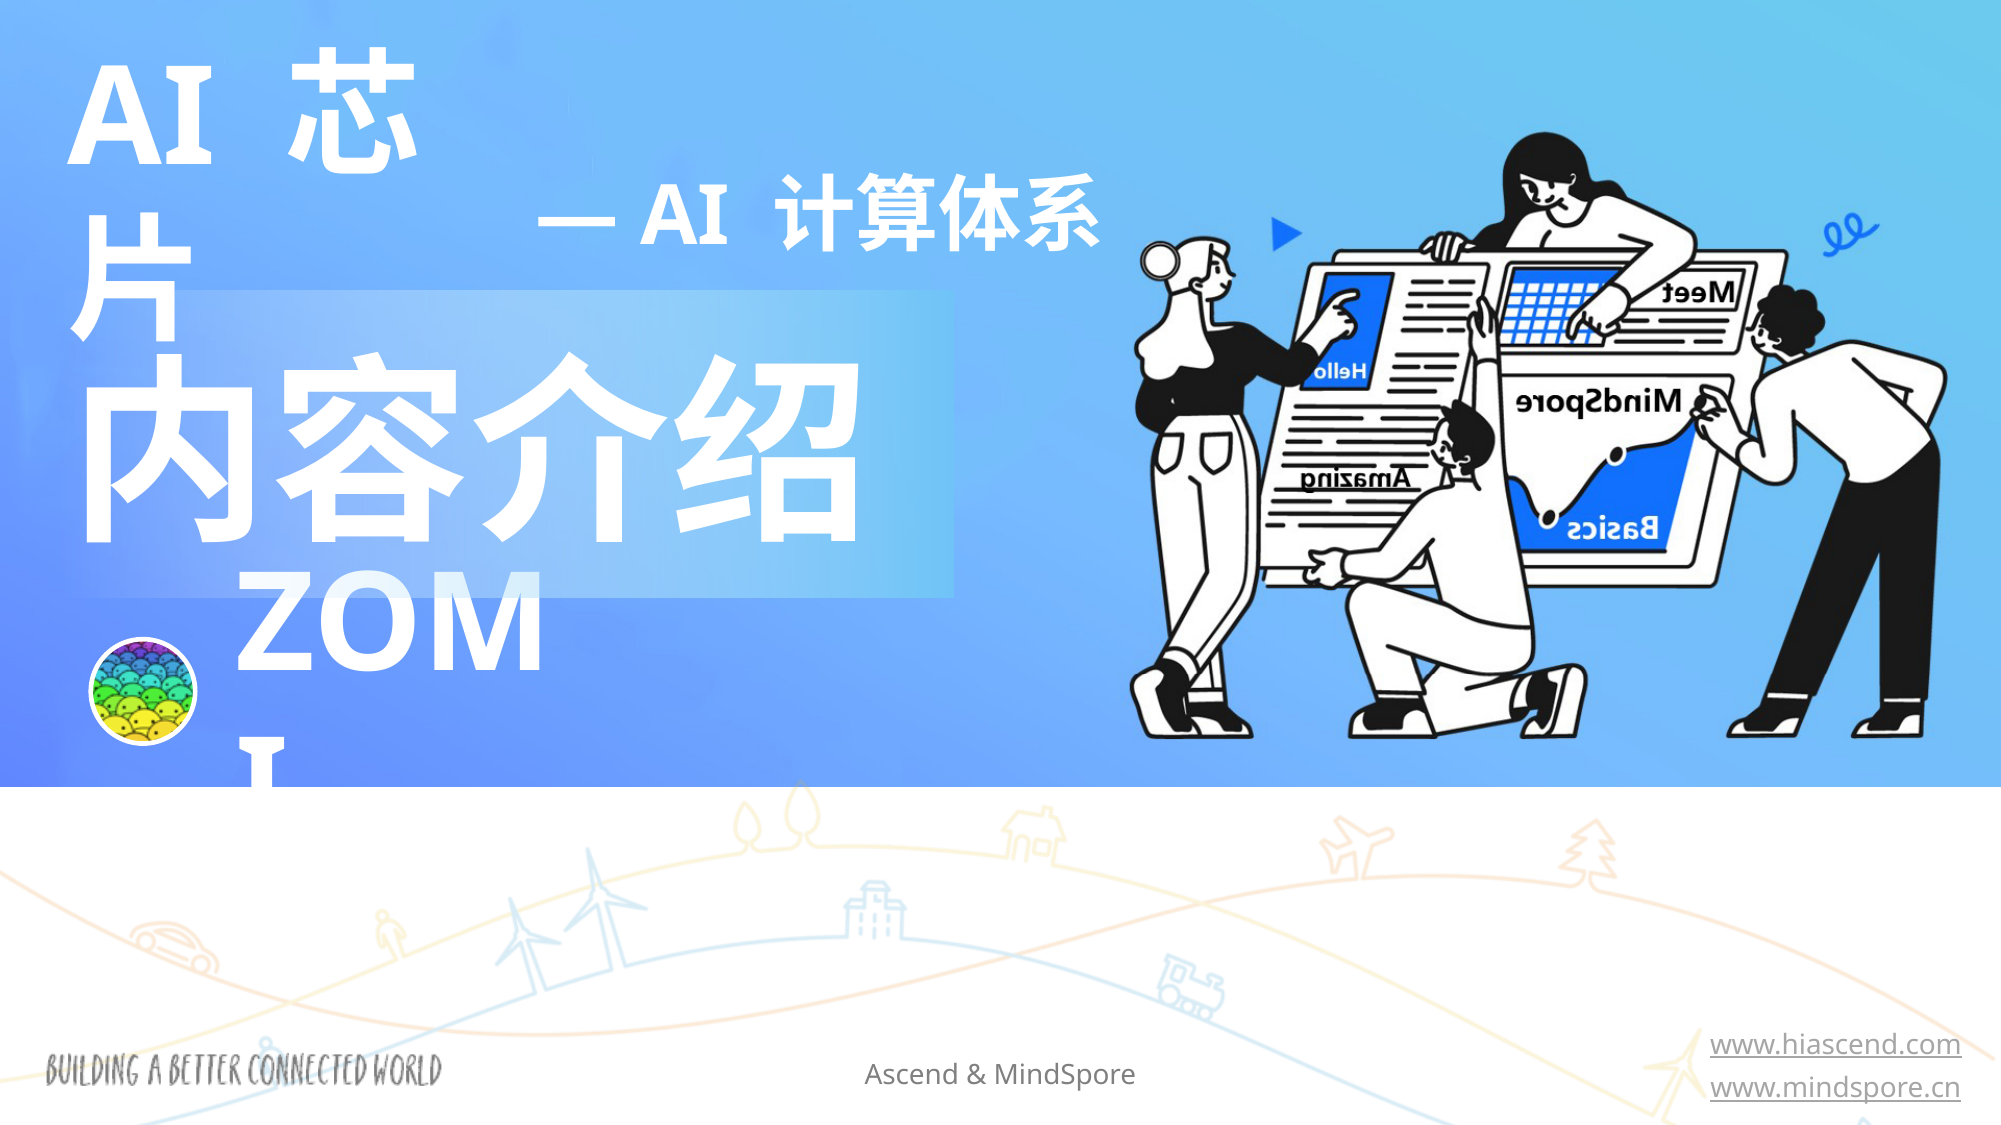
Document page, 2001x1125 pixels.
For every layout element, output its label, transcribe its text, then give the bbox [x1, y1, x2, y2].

picture [0, 0, 2001, 787]
text_box — AI 计算体系 [520, 154, 1120, 269]
text_box 内容介绍 [55, 290, 954, 598]
subtitle ZOMI [220, 639, 568, 758]
text_box AI 芯片 [52, 113, 568, 271]
picture [23, 1032, 468, 1114]
